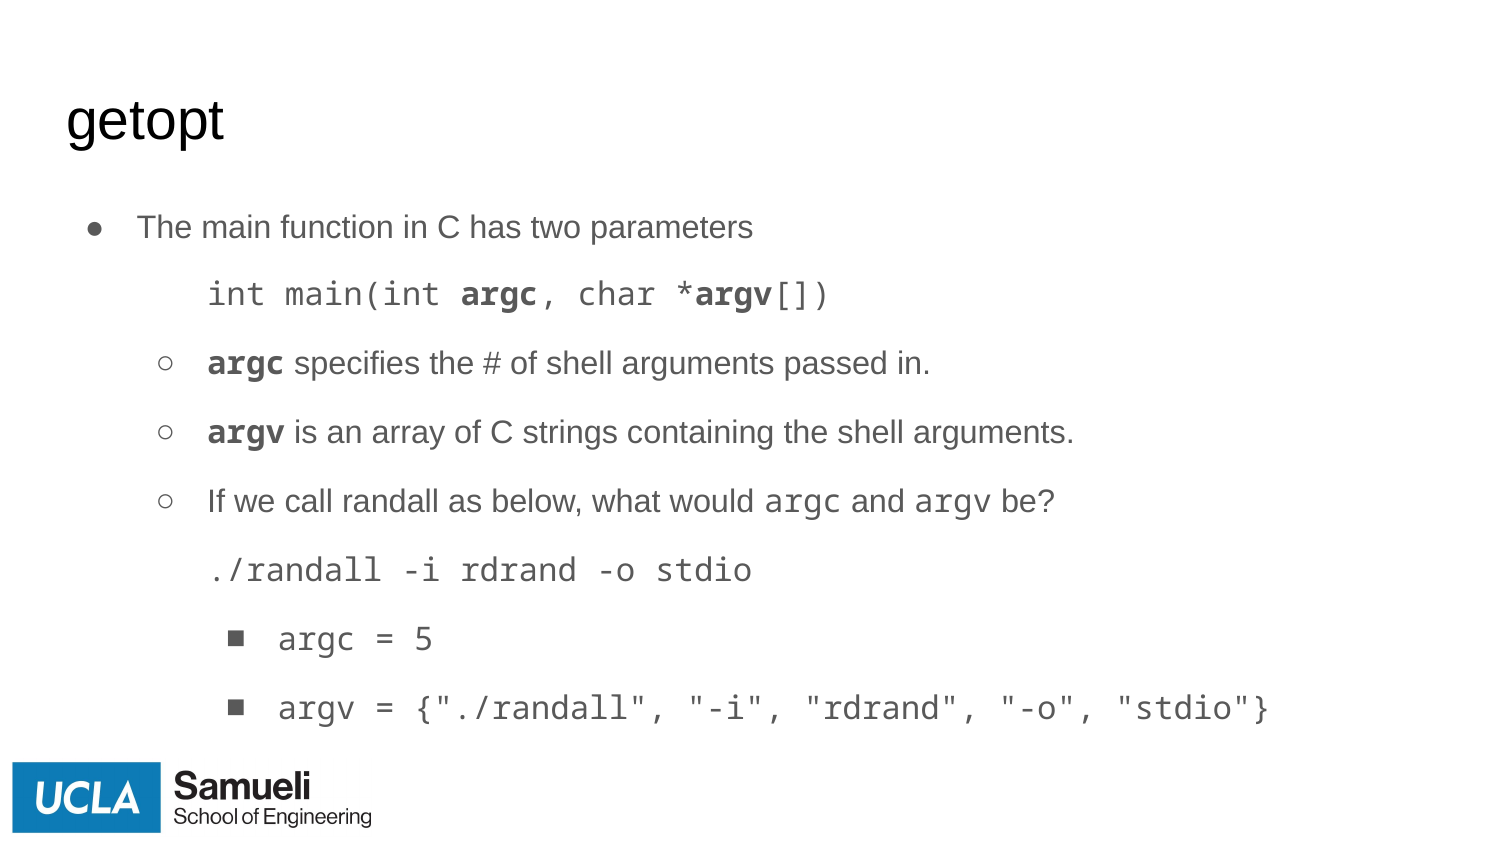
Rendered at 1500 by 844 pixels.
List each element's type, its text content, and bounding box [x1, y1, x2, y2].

list The main function in C has two parameters int main(int argc, char *argv[]) argc specifies the # of shell arguments passed in. argv is an array of C strings containing the shell arguments. If we call randall as below, what would argc and argv be? ./randall -i rdrand -o stdio argc = 5 argv = {"./randall", "-i", "rdrand", "-o", "stdio"} [51, 189, 1449, 750]
title getopt [51, 72, 1449, 167]
picture [11, 758, 372, 837]
